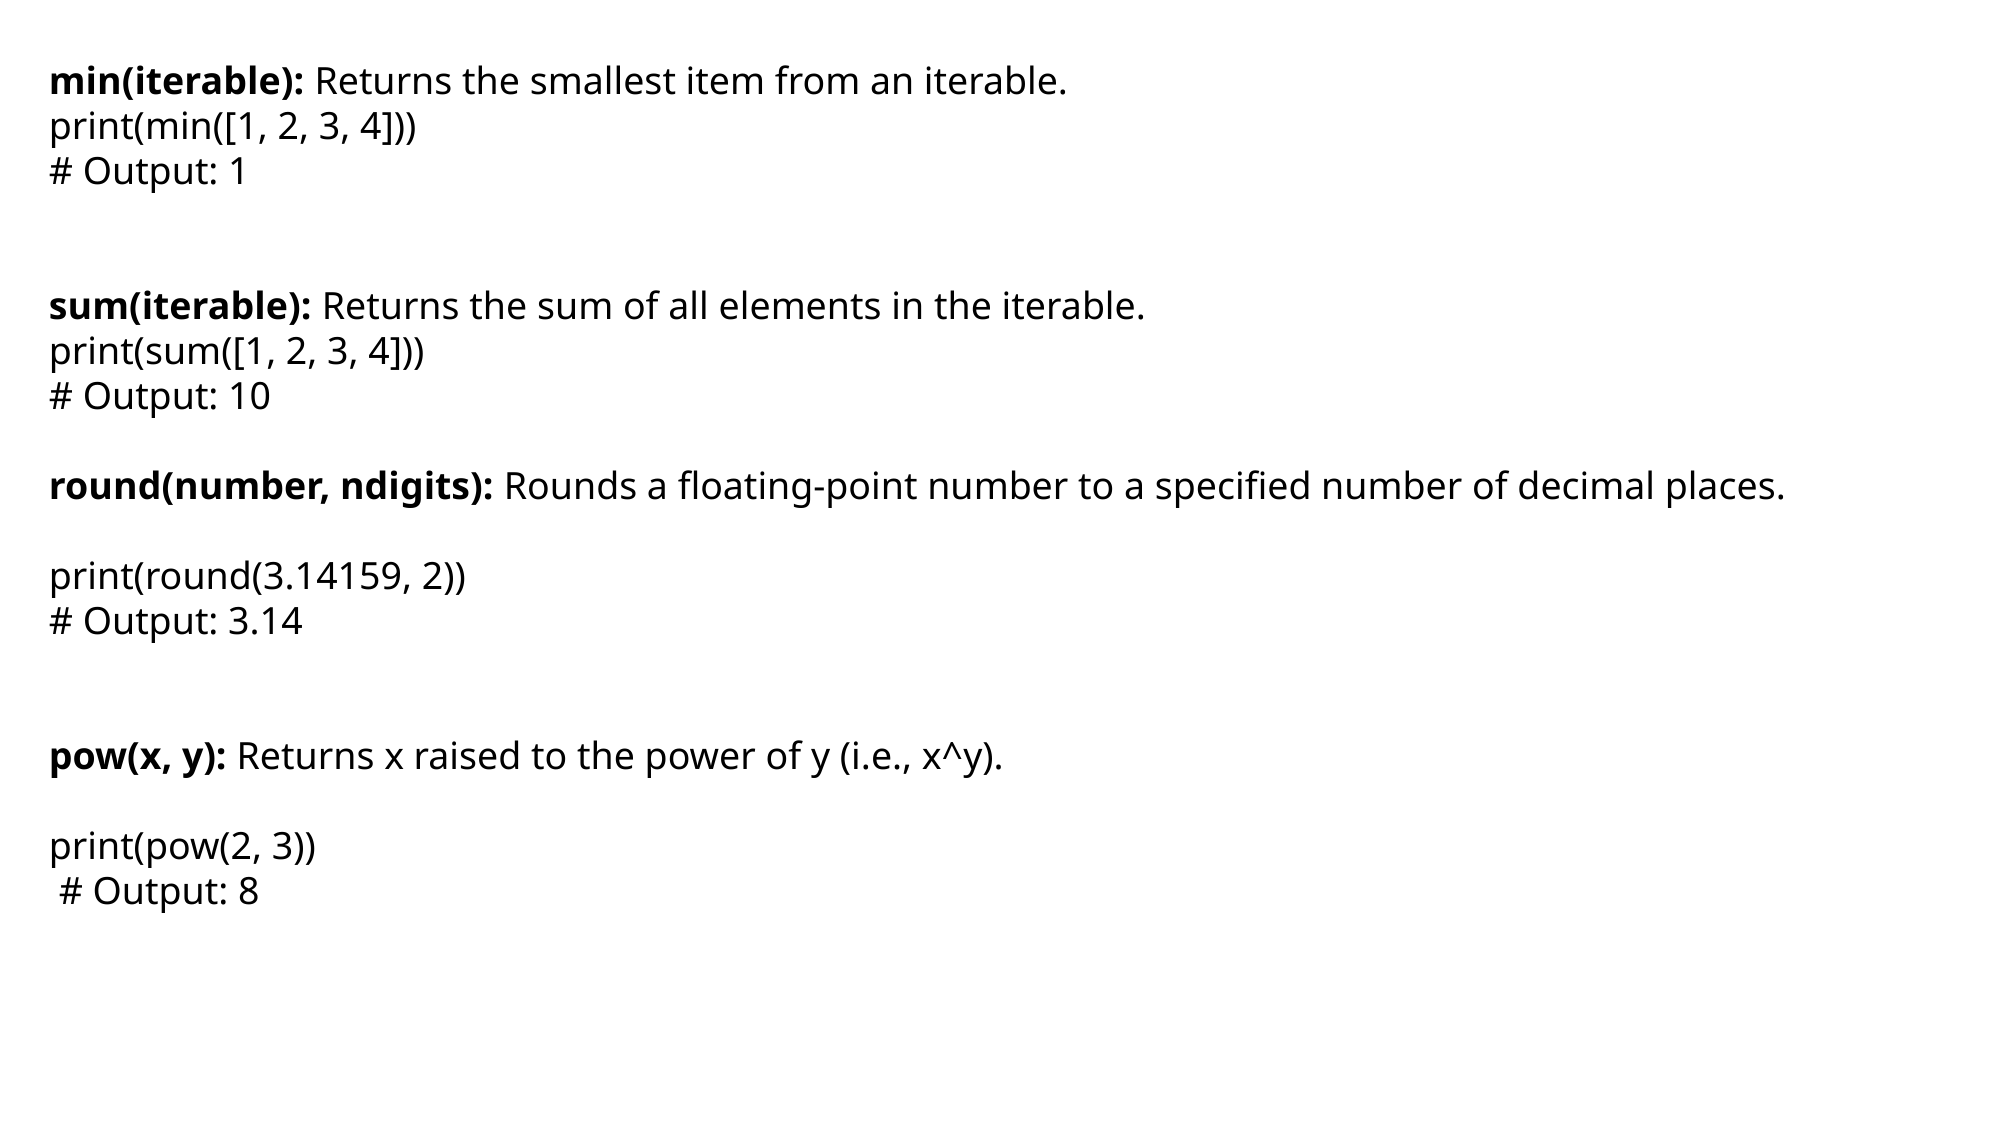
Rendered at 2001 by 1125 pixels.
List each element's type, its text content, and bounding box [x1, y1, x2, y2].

text_box min(iterable): Returns the smallest item from an iterable. print(min([1, 2, 3, 4])) # Output: 1 sum(iterable): Returns the sum of all elements in the iterable. print(sum([1, 2, 3, 4])) # Output: 10 round(number, ndigits): Rounds a floating-point number to a specified number of decimal places. print(round(3.14159, 2)) # Output: 3.14 pow(x, y): Returns x raised to the power of y (i.e., x^y). print(pow(2, 3)) # Output: 8 [34, 49, 2000, 920]
